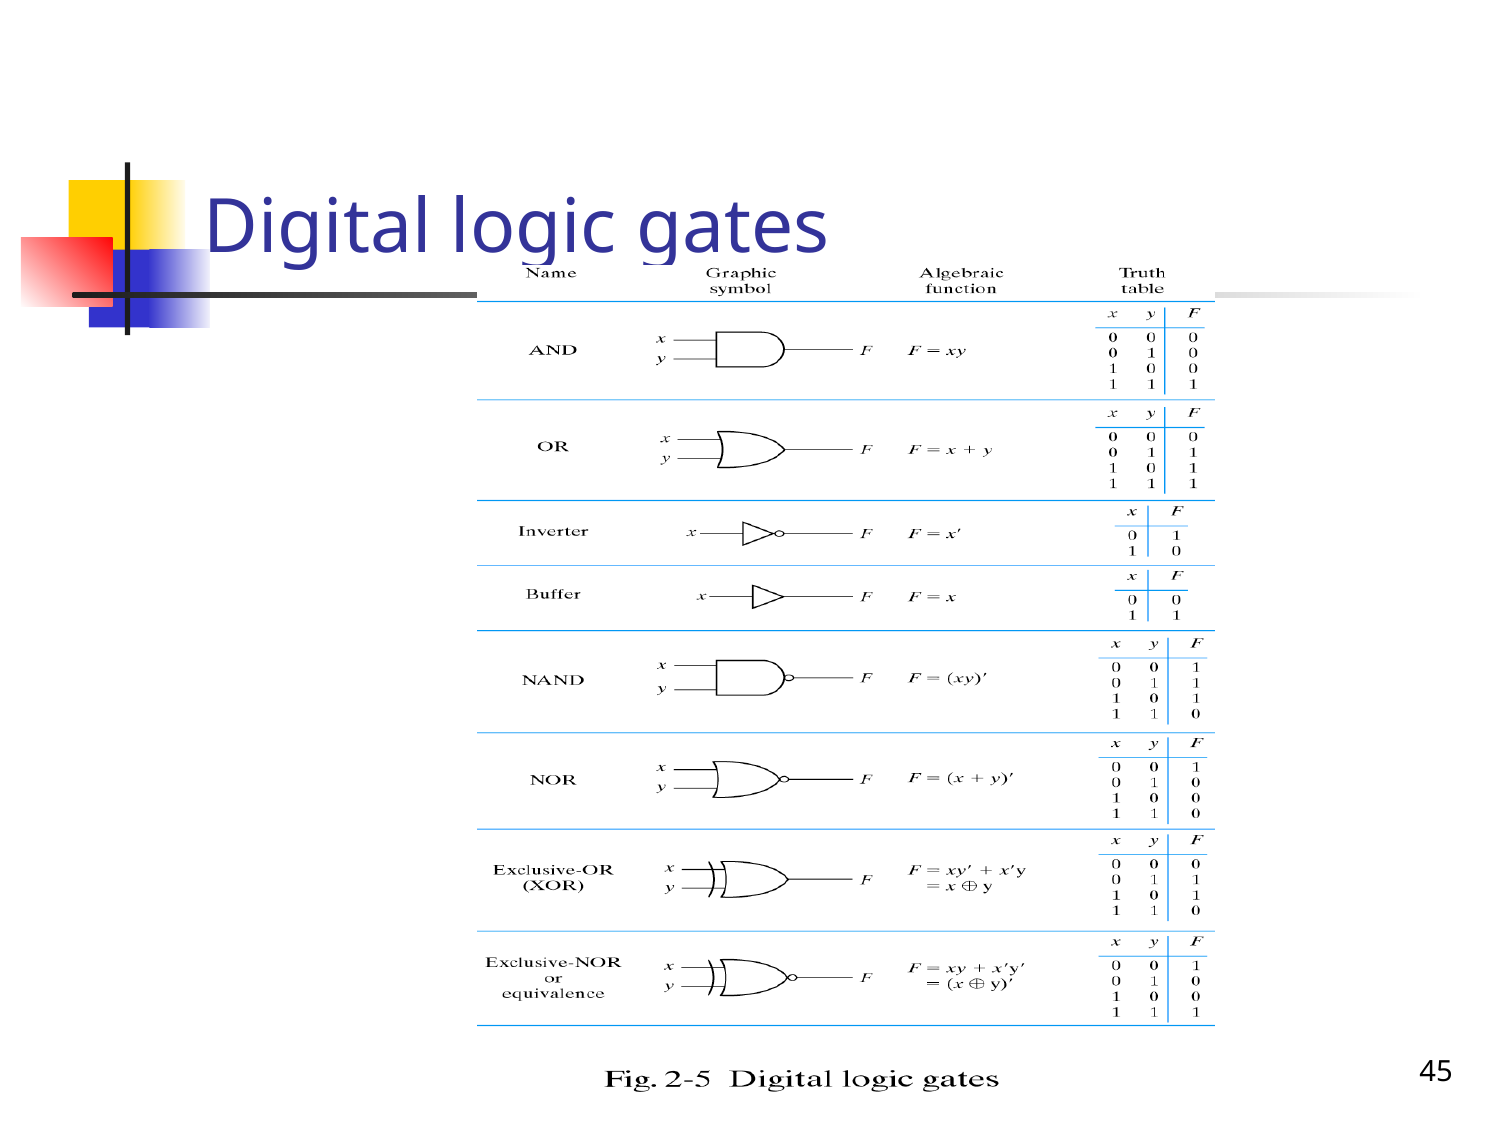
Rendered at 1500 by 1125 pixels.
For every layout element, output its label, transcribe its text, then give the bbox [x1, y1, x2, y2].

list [476, 265, 1215, 1092]
slide_number 45 [1213, 1023, 1468, 1100]
title Digital logic gates [188, 34, 1468, 276]
